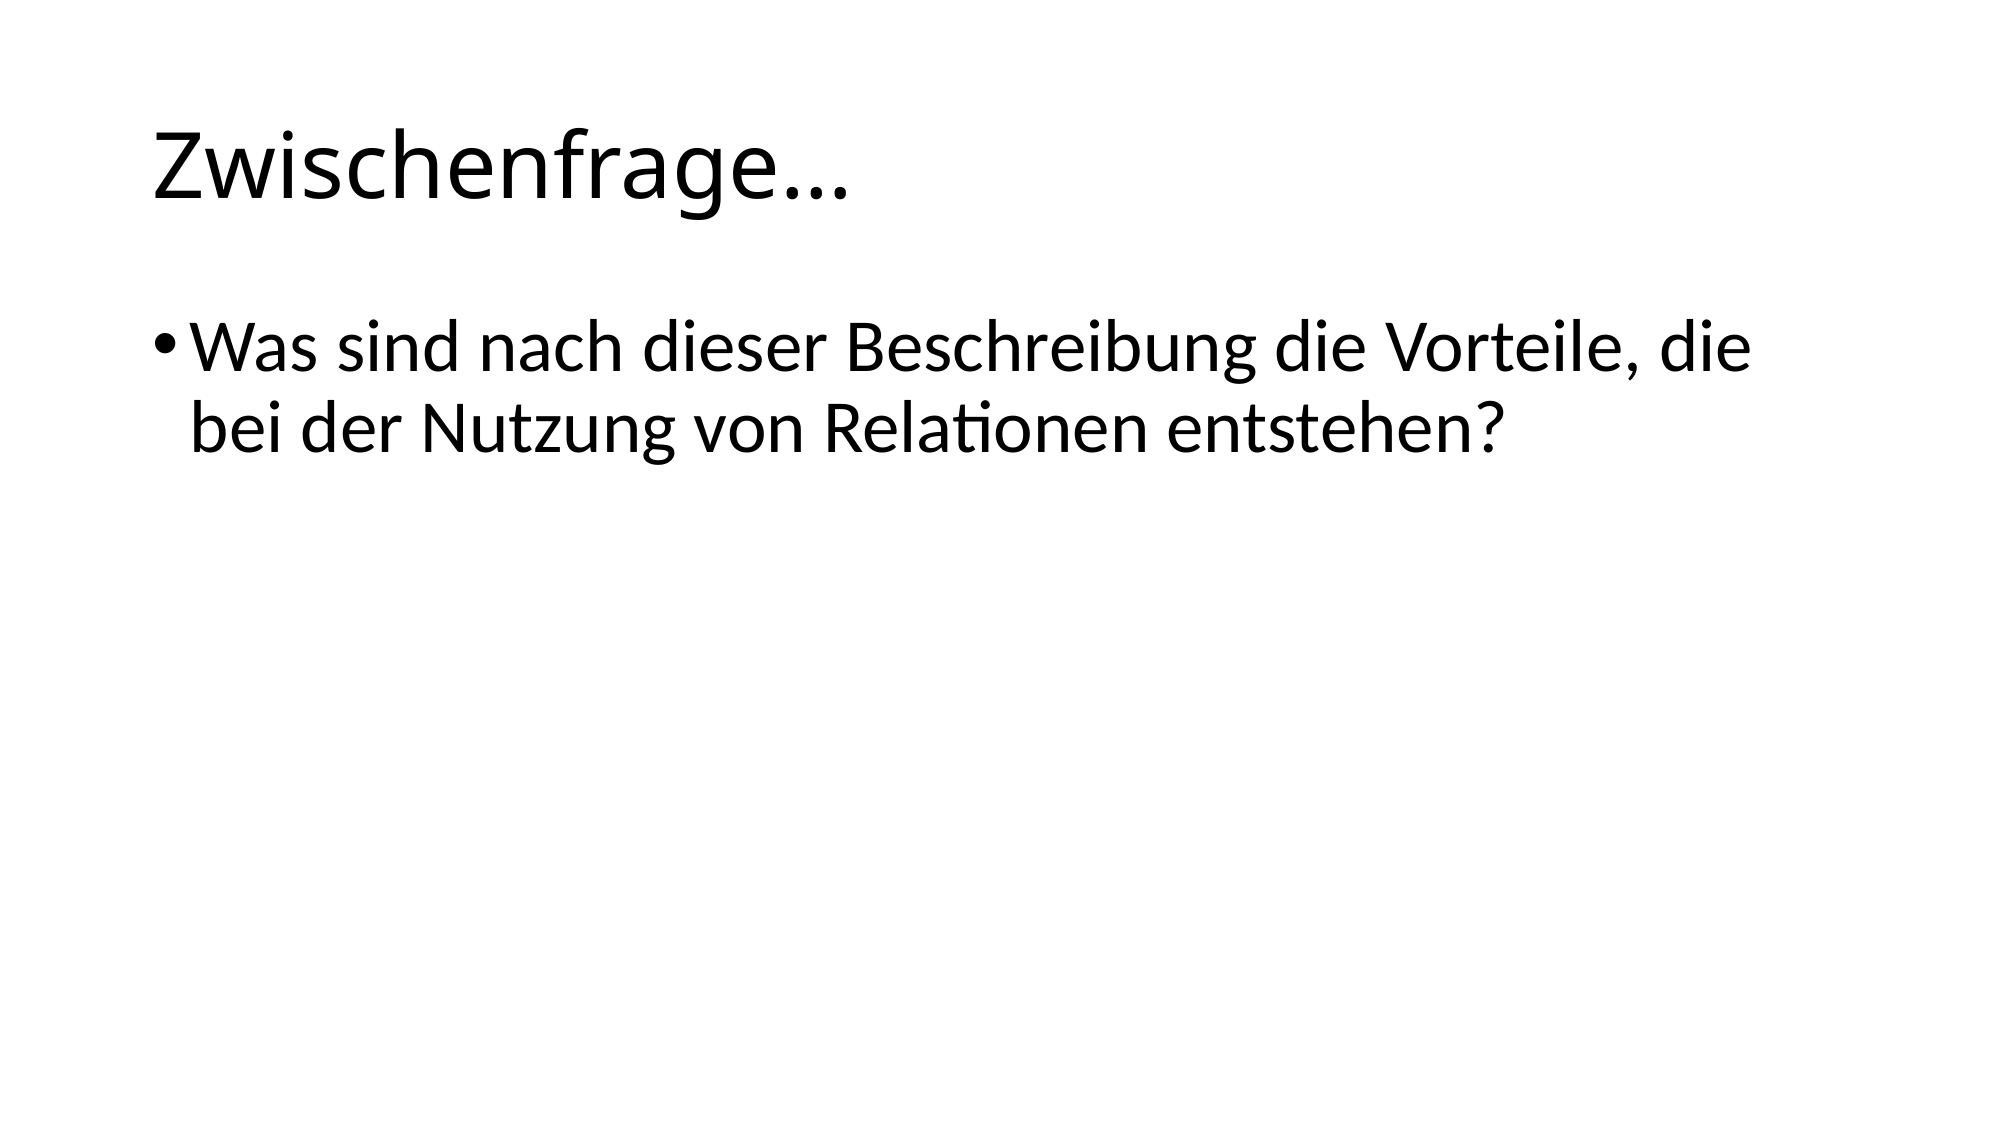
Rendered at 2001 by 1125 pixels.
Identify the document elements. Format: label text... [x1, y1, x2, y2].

title Zwischenfrage… [137, 59, 1863, 278]
list Was sind nach dieser Beschreibung die Vorteile, die bei der Nutzung von Relationen entstehen? [137, 299, 1863, 1014]
